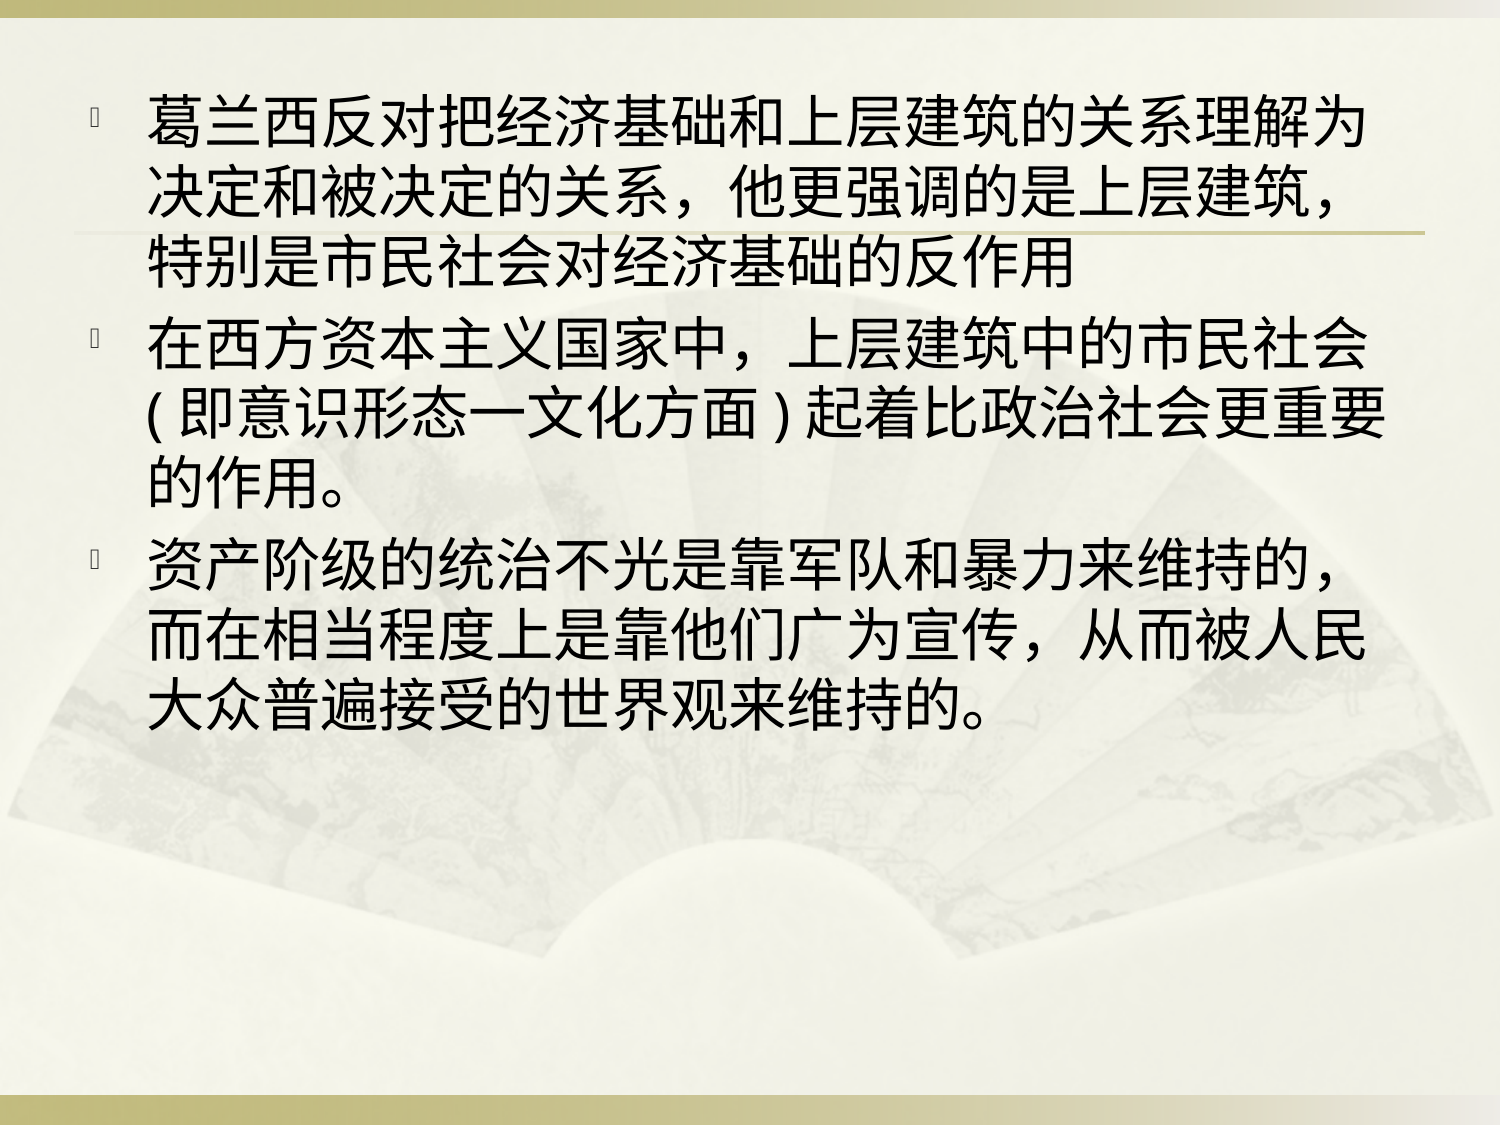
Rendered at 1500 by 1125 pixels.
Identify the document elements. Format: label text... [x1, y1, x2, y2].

list 葛兰西反对把经济基础和上层建筑的关系理解为决定和被决定的关系，他更强调的是上层建筑，特别是市民社会对经济基础的反作用 在西方资本主义国家中，上层建筑中的市民社会(即意识形态一文化方面)起着比政治社会更重要的作用。 资产阶级的统治不光是靠军队和暴力来维持的，而在相当程度上是靠他们广为宣传，从而被人民大众普遍接受的世界观来维持的。 [75, 78, 1425, 1005]
